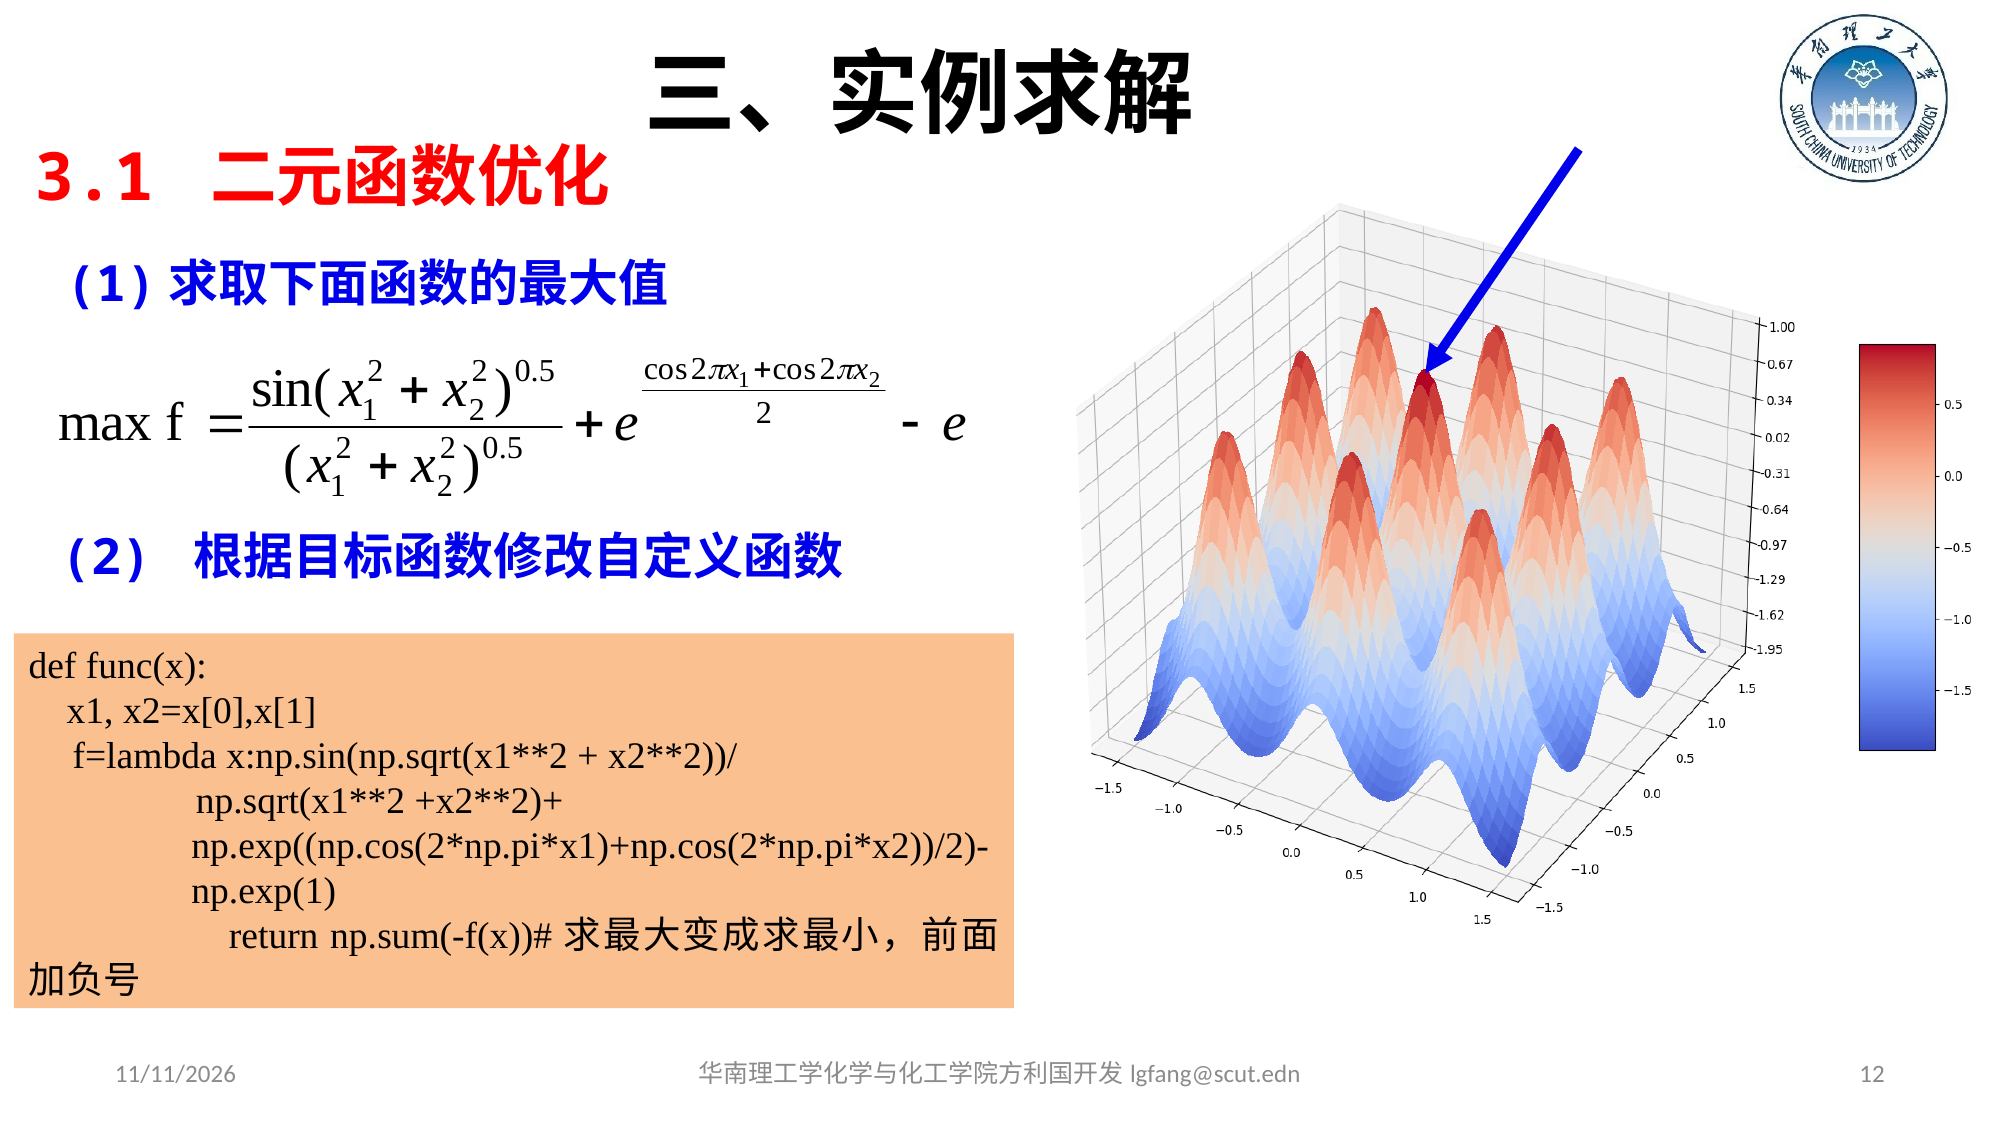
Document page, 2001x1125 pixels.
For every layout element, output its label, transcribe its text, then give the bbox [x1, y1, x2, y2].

text_box def func(x): x1, x2=x[0],x[1] f=lambda x:np.sin(np.sqrt(x1**2 + x2**2))/ np.sqrt(x1**2 +x2**2)+ np.exp((np.cos(2*np.pi*x1)+np.cos(2*np.pi*x2))/2)- np.exp(1) return np.sum(-f(x))#求最大变成求最小，前面加负号 [13, 633, 1014, 1009]
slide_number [99, 1042, 567, 1103]
picture [1052, 13, 2000, 940]
title 三、实例求解 [19, 0, 1820, 181]
footer 华南理工学化学与化工学院方利国开发lgfang@scut.edn [683, 1042, 1317, 1103]
text_box (1)求取下面函数的最大值 [51, 243, 695, 319]
slide_number 12 [1433, 1042, 1900, 1103]
text_box 3.1 二元函数优化 [19, 86, 1205, 222]
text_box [1424, 148, 1579, 374]
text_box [49, 344, 978, 509]
text_box (2) 根据目标函数修改自定义函数 [47, 517, 870, 592]
